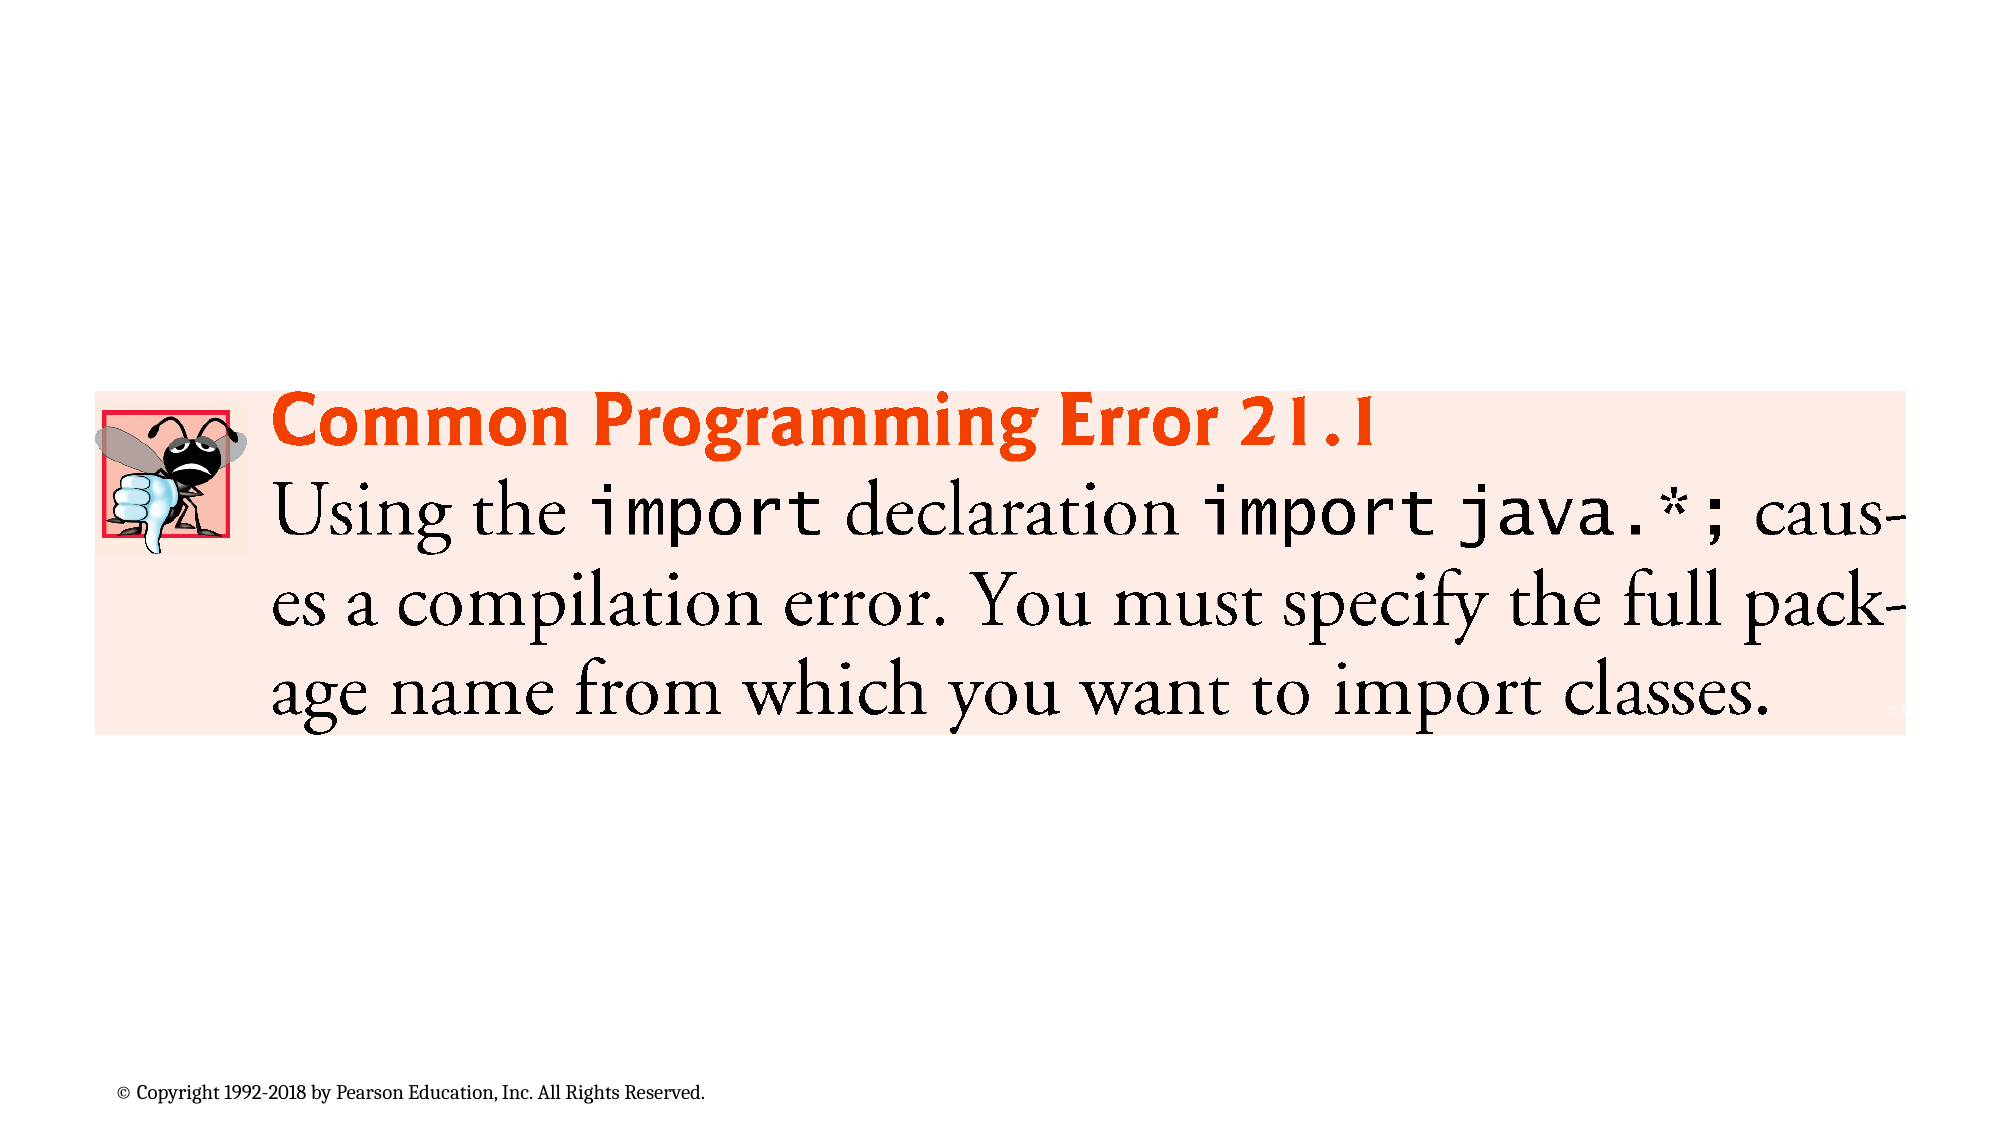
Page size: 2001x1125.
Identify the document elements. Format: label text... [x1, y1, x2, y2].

picture [0, 296, 2000, 829]
footer © Copyright 1992-2018 by Pearson Education, Inc. All Rights Reserved. [99, 1051, 1473, 1112]
